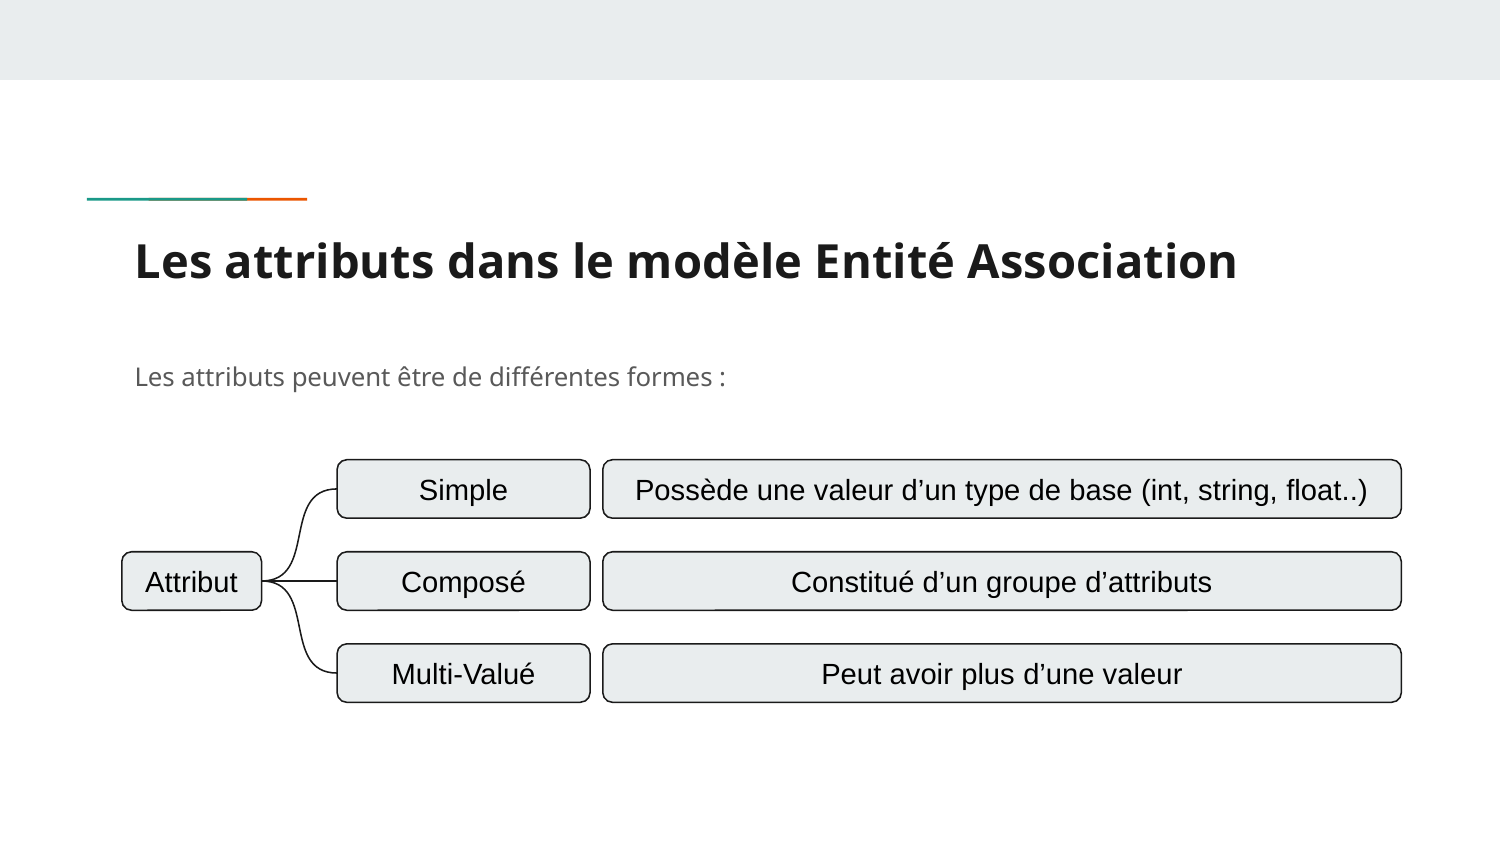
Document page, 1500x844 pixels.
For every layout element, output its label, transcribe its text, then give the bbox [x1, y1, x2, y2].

text_box Constitué d’un groupe d’attributs [602, 551, 1402, 611]
text_box Peut avoir plus d’une valeur [602, 643, 1402, 703]
text_box Composé [343, 551, 591, 611]
list Les attributs peuvent être de différentes formes : [119, 341, 1381, 407]
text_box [261, 488, 338, 579]
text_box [261, 580, 338, 674]
text_box Attribut [121, 551, 256, 611]
text_box Simple [337, 459, 591, 519]
title Les attributs dans le modèle Entité Association [119, 216, 1381, 305]
text_box Possède une valeur d’un type de base (int, string, float..) [602, 459, 1402, 519]
text_box Multi-Valué [337, 643, 591, 703]
